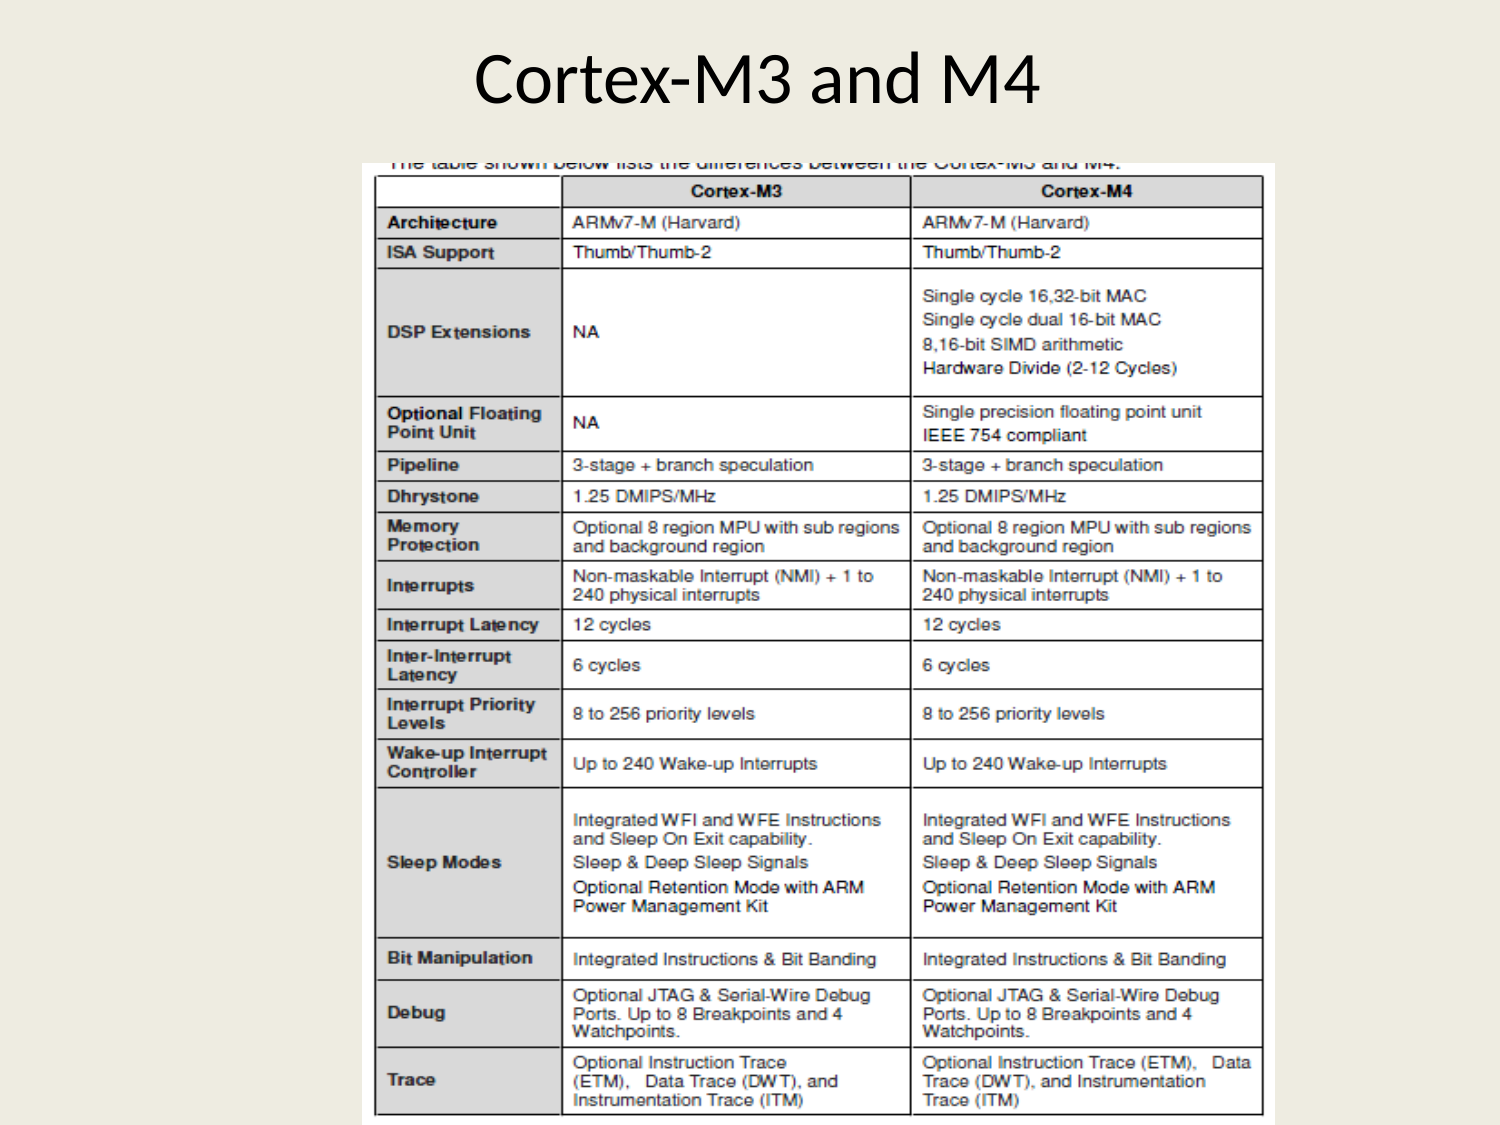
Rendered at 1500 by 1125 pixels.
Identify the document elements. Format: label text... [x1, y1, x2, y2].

title Cortex-M3 and M4 [75, 21, 1425, 127]
picture [362, 163, 1276, 1125]
